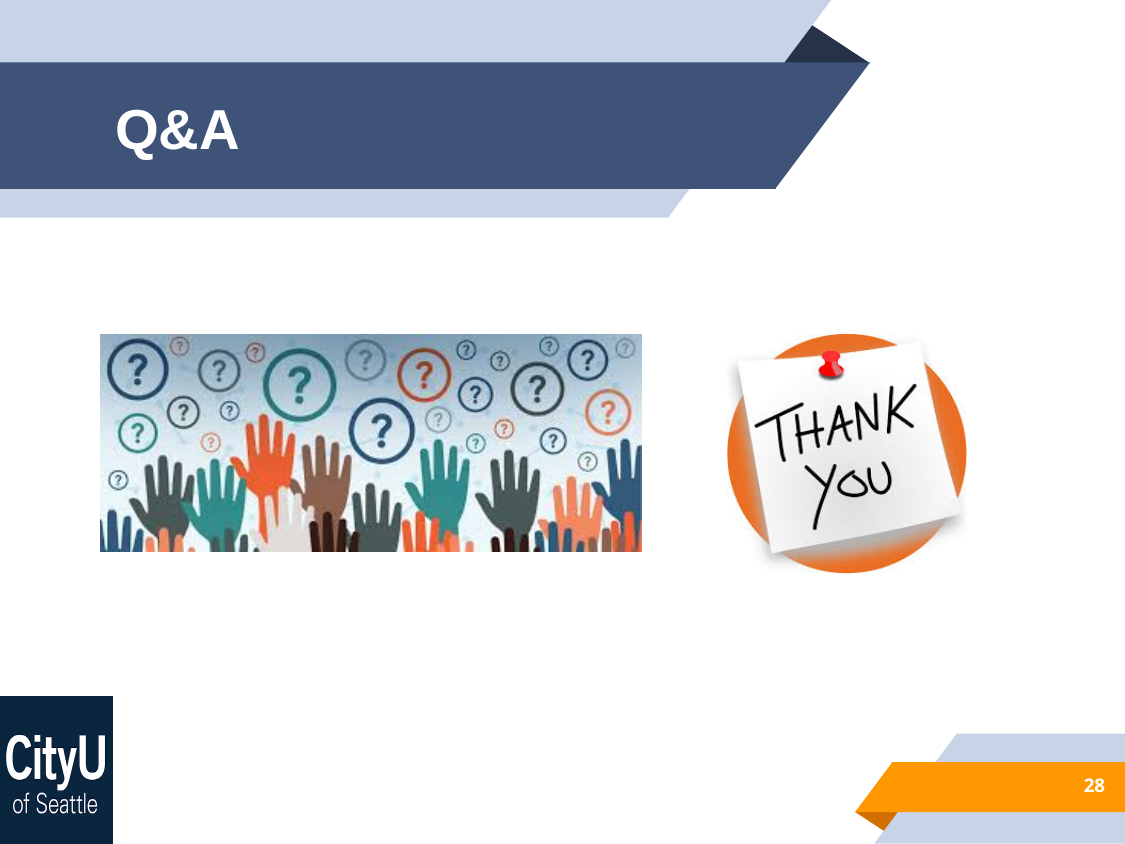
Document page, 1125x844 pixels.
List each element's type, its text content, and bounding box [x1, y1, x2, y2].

picture [727, 334, 967, 575]
title Q&A [100, 64, 776, 190]
slide_number 28 [937, 760, 1121, 813]
picture [0, 696, 113, 844]
picture [99, 334, 642, 552]
